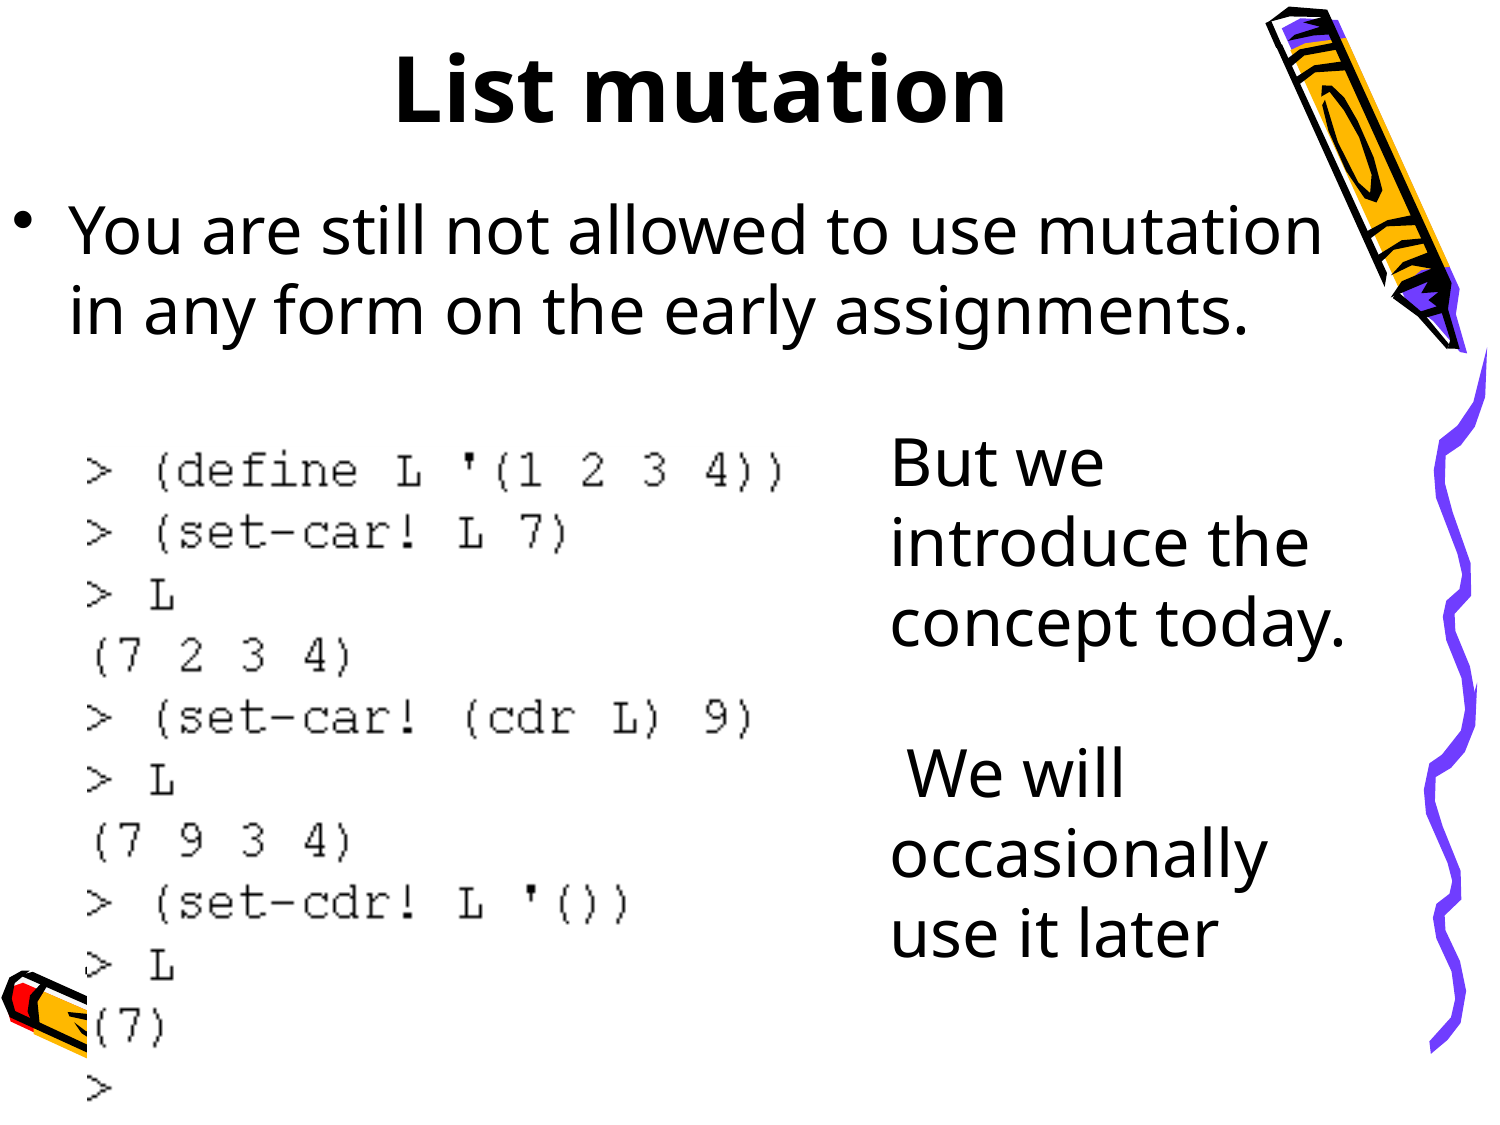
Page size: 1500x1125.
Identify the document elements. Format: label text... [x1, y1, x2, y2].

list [87, 444, 801, 1125]
list You are still not allowed to use mutation in any form on the early assignments. [0, 180, 1473, 381]
title List mutation [137, 0, 1265, 149]
text_box But we introduce the concept today. We will occasionally use it later [874, 412, 1388, 978]
